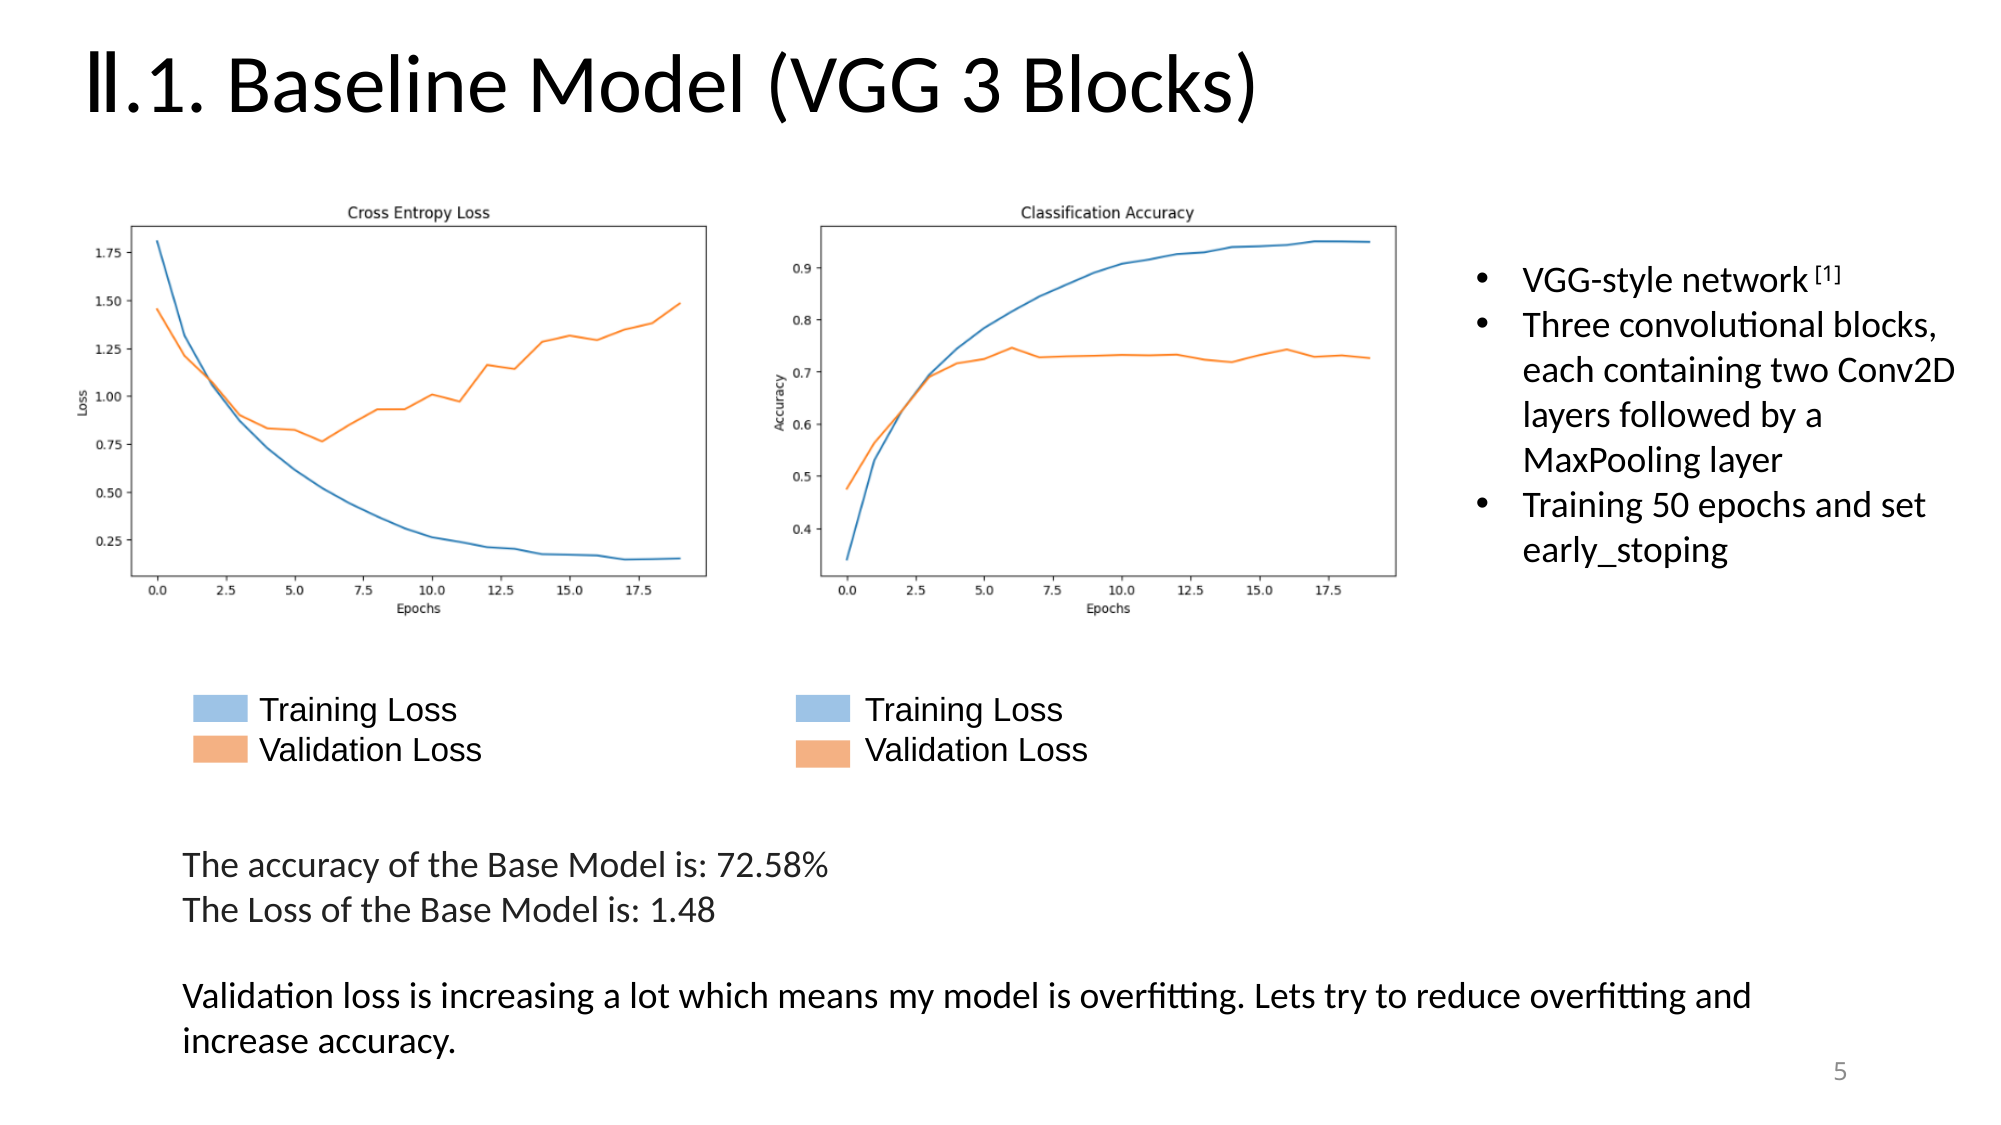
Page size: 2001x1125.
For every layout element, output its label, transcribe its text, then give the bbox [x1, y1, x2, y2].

text_box Validation loss is increasing a lot which means my model is overfitting. Lets try to reduce overfitting and increase accuracy. [167, 963, 1846, 1069]
title Ⅱ.1. Baseline Model (VGG 3 Blocks) [67, 45, 1854, 125]
slide_number 5 [1412, 1042, 1863, 1103]
text_box [193, 694, 248, 722]
text_box Training Loss Validation Loss [850, 680, 1145, 776]
text_box The accuracy of the Base Model is: 72.58% The Loss of the Base Model is: 1.48 [167, 832, 1317, 937]
text_box [795, 694, 851, 722]
picture [60, 188, 1424, 625]
text_box [193, 735, 248, 763]
text_box VGG-style network [1] Three convolutional blocks, each containing two Conv2D layers followed by a MaxPooling layer Training 50 epochs and set early_stoping [1461, 247, 2000, 578]
text_box Training Loss Validation Loss [244, 680, 507, 776]
text_box [795, 740, 851, 768]
